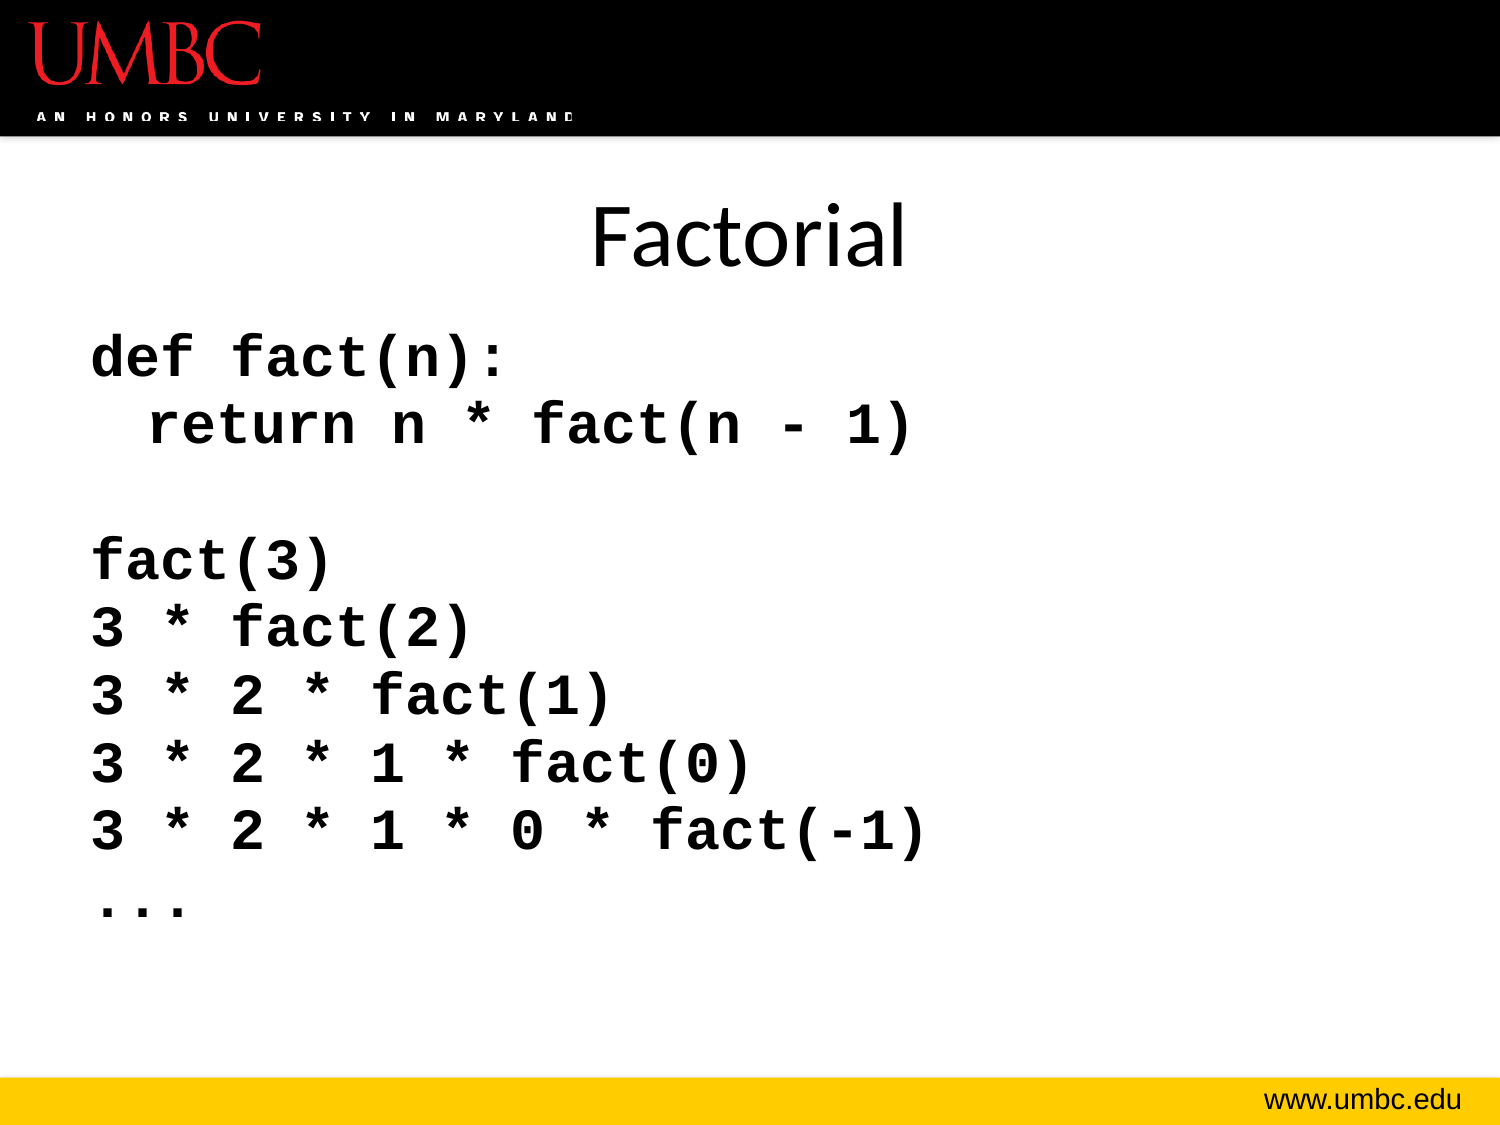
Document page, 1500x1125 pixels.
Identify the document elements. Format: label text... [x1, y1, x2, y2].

list def fact(n): return n * fact(n - 1) fact(3) 3 * fact(2) 3 * 2 * fact(1) 3 * 2 * 1 * fact(0) 3 * 2 * 1 * 0 * fact(-1) ... [75, 323, 1425, 1066]
title Factorial [75, 136, 1425, 323]
